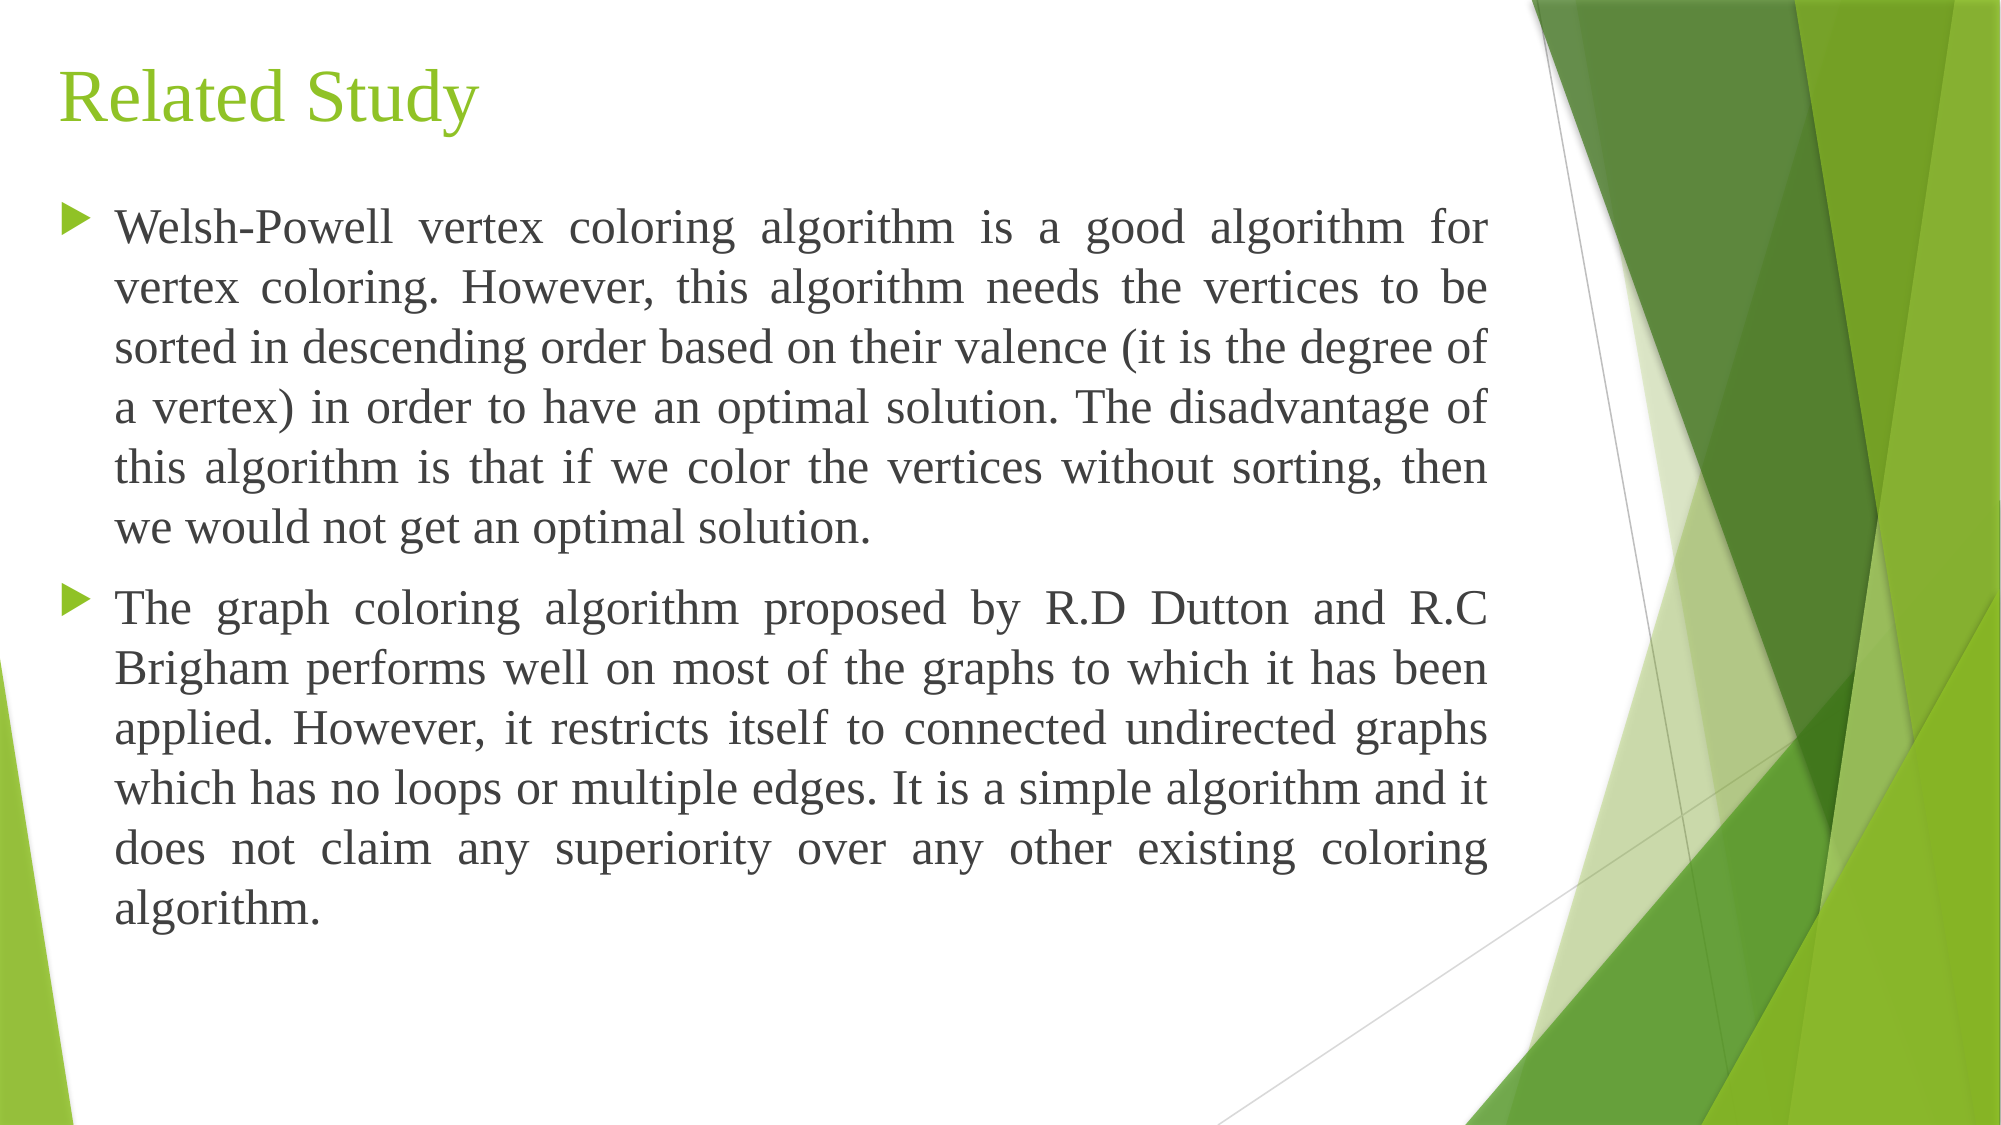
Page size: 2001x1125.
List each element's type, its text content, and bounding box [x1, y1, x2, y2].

list Welsh-Powell vertex coloring algorithm is a good algorithm for vertex coloring. However, this algorithm needs the vertices to be sorted in descending order based on their valence (it is the degree of a vertex) in order to have an optimal solution. The disadvantage of this algorithm is that if we color the vertices without sorting, then we would not get an optimal solution. The graph coloring algorithm proposed by R.D Dutton and R.C Brigham performs well on most of the graphs to which it has been applied. However, it restricts itself to connected undirected graphs which has no loops or multiple edges. It is a simple algorithm and it does not claim any superiority over any other existing coloring algorithm. [43, 186, 1505, 902]
title Related Study [43, 38, 685, 153]
